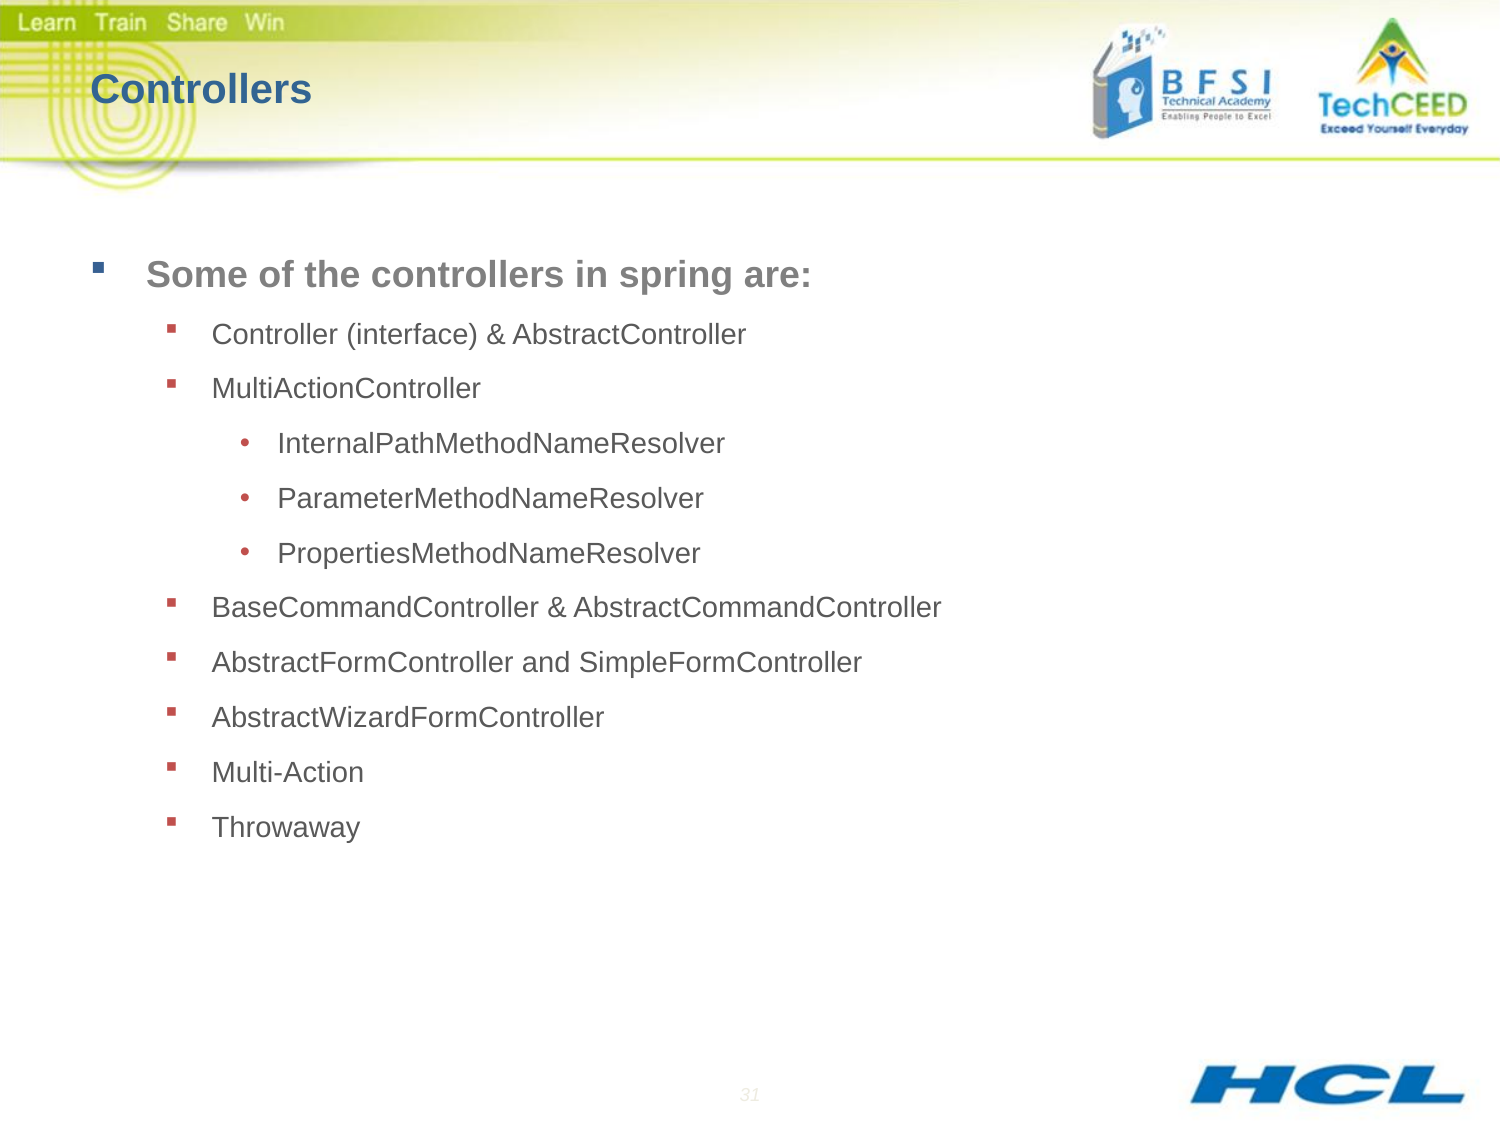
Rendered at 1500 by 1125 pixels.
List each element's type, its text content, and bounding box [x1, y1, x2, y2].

slide_number 31 [574, 1074, 926, 1115]
title Controllers [74, 24, 1151, 150]
list Some of the controllers in spring are: Controller (interface) & AbstractController MultiActionController InternalPathMethodNameResolver ParameterMethodNameResolver PropertiesMethodNameResolver BaseCommandController & AbstractCommandController AbstractFormController and SimpleFormController AbstractWizardFormController Multi-Action Throwaway [75, 224, 1425, 968]
picture [0, 0, 1500, 1125]
